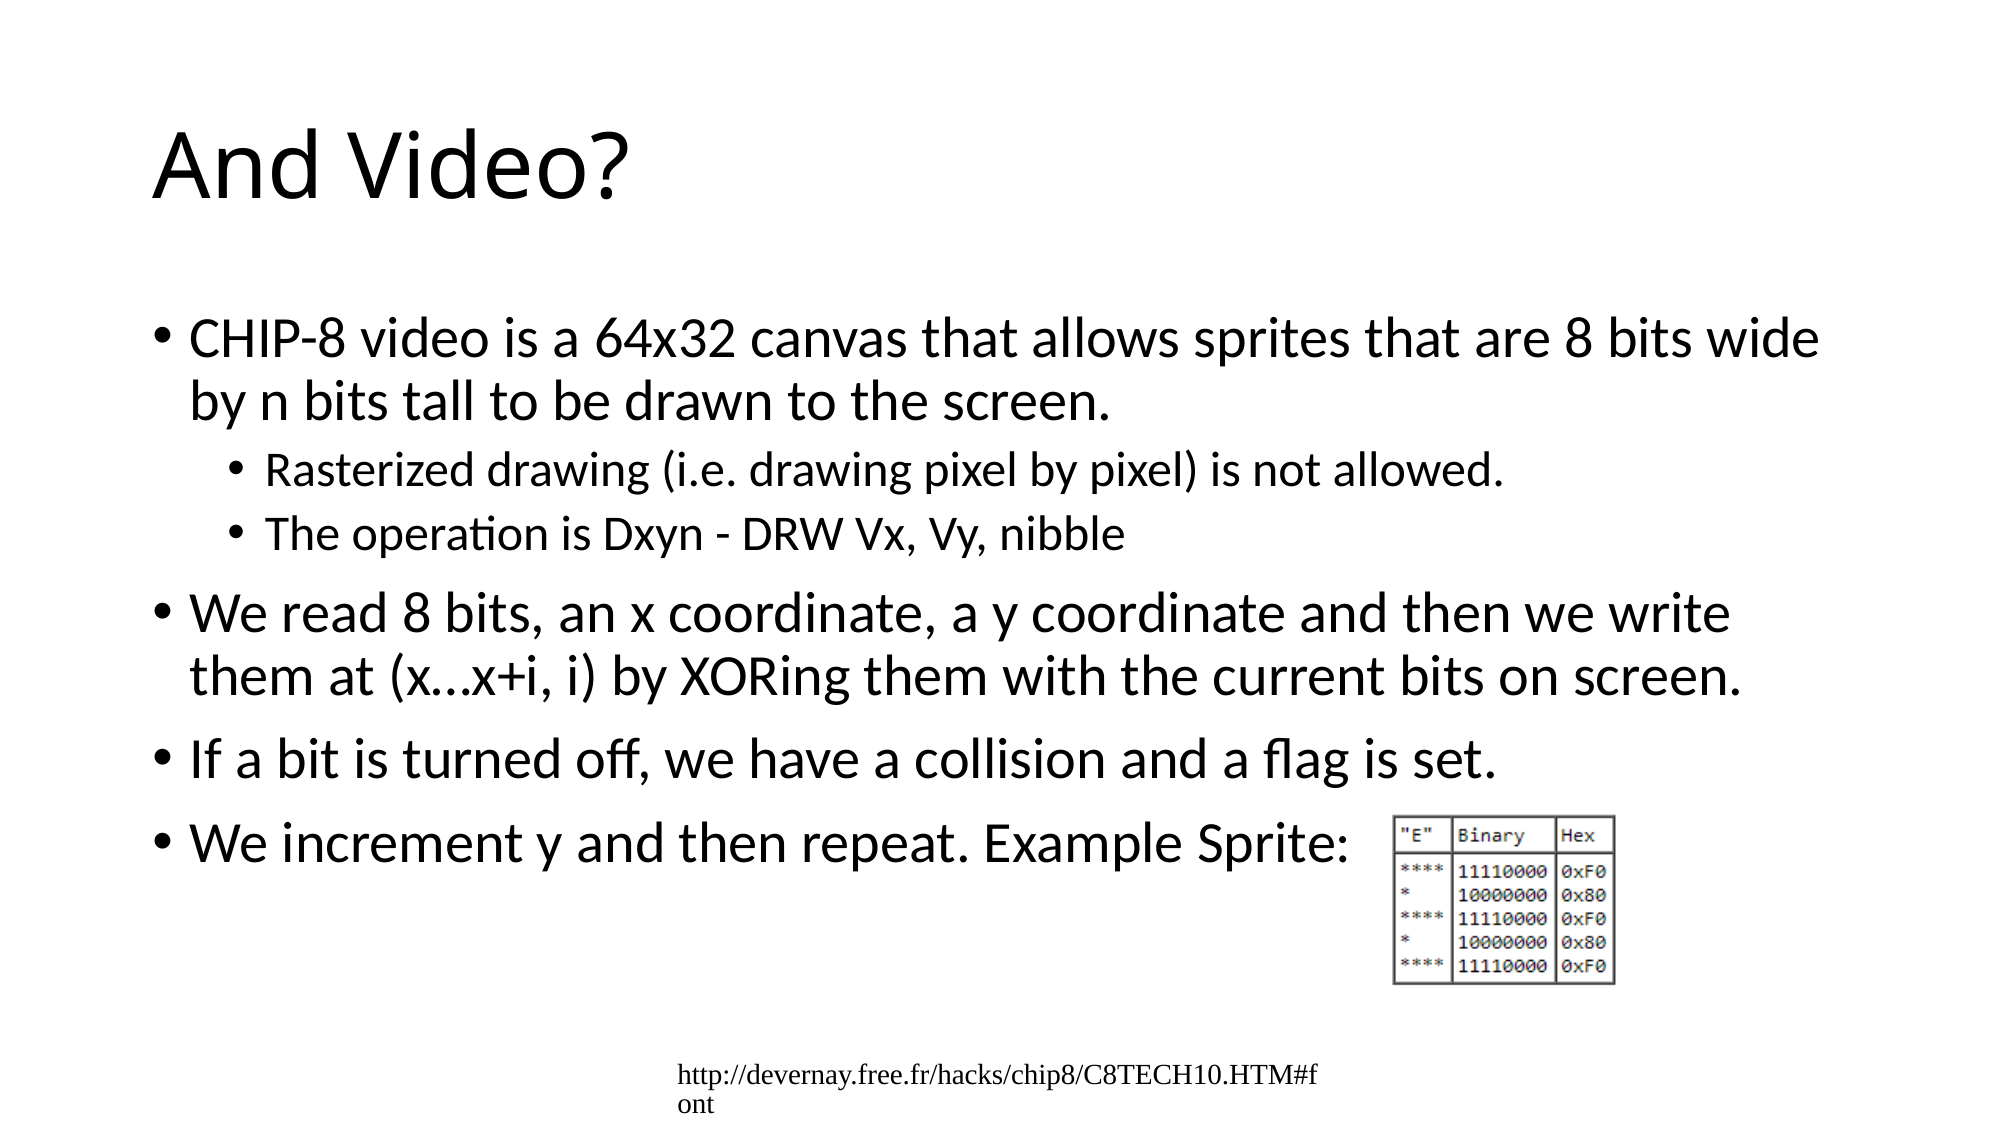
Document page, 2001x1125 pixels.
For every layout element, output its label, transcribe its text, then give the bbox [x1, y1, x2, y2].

title And Video? [137, 59, 1863, 278]
list CHIP-8 video is a 64x32 canvas that allows sprites that are 8 bits wide by n bits tall to be drawn to the screen. Rasterized drawing (i.e. drawing pixel by pixel) is not allowed. The operation is Dxyn - DRW Vx, Vy, nibble We read 8 bits, an x coordinate, a y coordinate and then we write them at (x…x+i, i) by XORing them with the current bits on screen. If a bit is turned off, we have a collision and a flag is set. We increment y and then repeat. Example Sprite: [137, 299, 1863, 1014]
picture [1388, 812, 1622, 993]
footer http://devernay.free.fr/hacks/chip8/C8TECH10.HTM#font [662, 1042, 1338, 1103]
